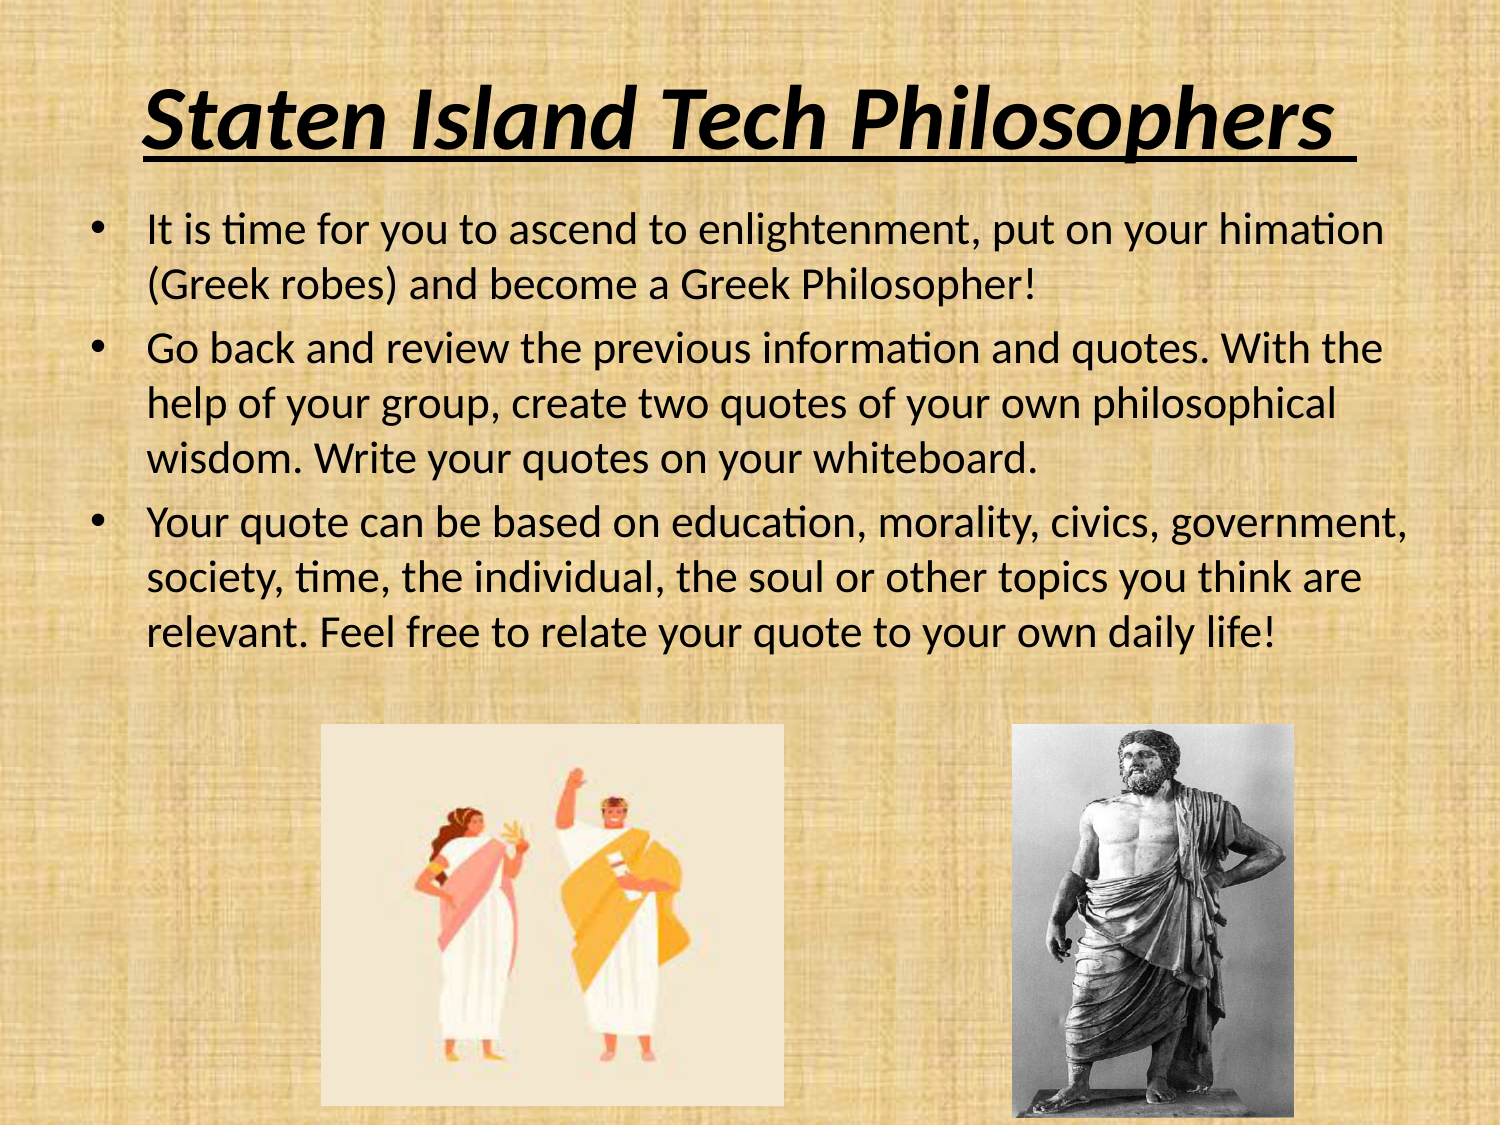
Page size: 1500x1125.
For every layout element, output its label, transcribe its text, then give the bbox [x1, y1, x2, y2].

list It is time for you to ascend to enlightenment, put on your himation (Greek robes) and become a Greek Philosopher! Go back and review the previous information and quotes. With the help of your group, create two quotes of your own philosophical wisdom. Write your quotes on your whiteboard. Your quote can be based on education, morality, civics, government, society, time, the individual, the soul or other topics you think are relevant. Feel free to relate your quote to your own daily life! [75, 191, 1425, 934]
title Staten Island Tech Philosophers [75, 19, 1425, 191]
picture [0, 0, 1500, 1125]
